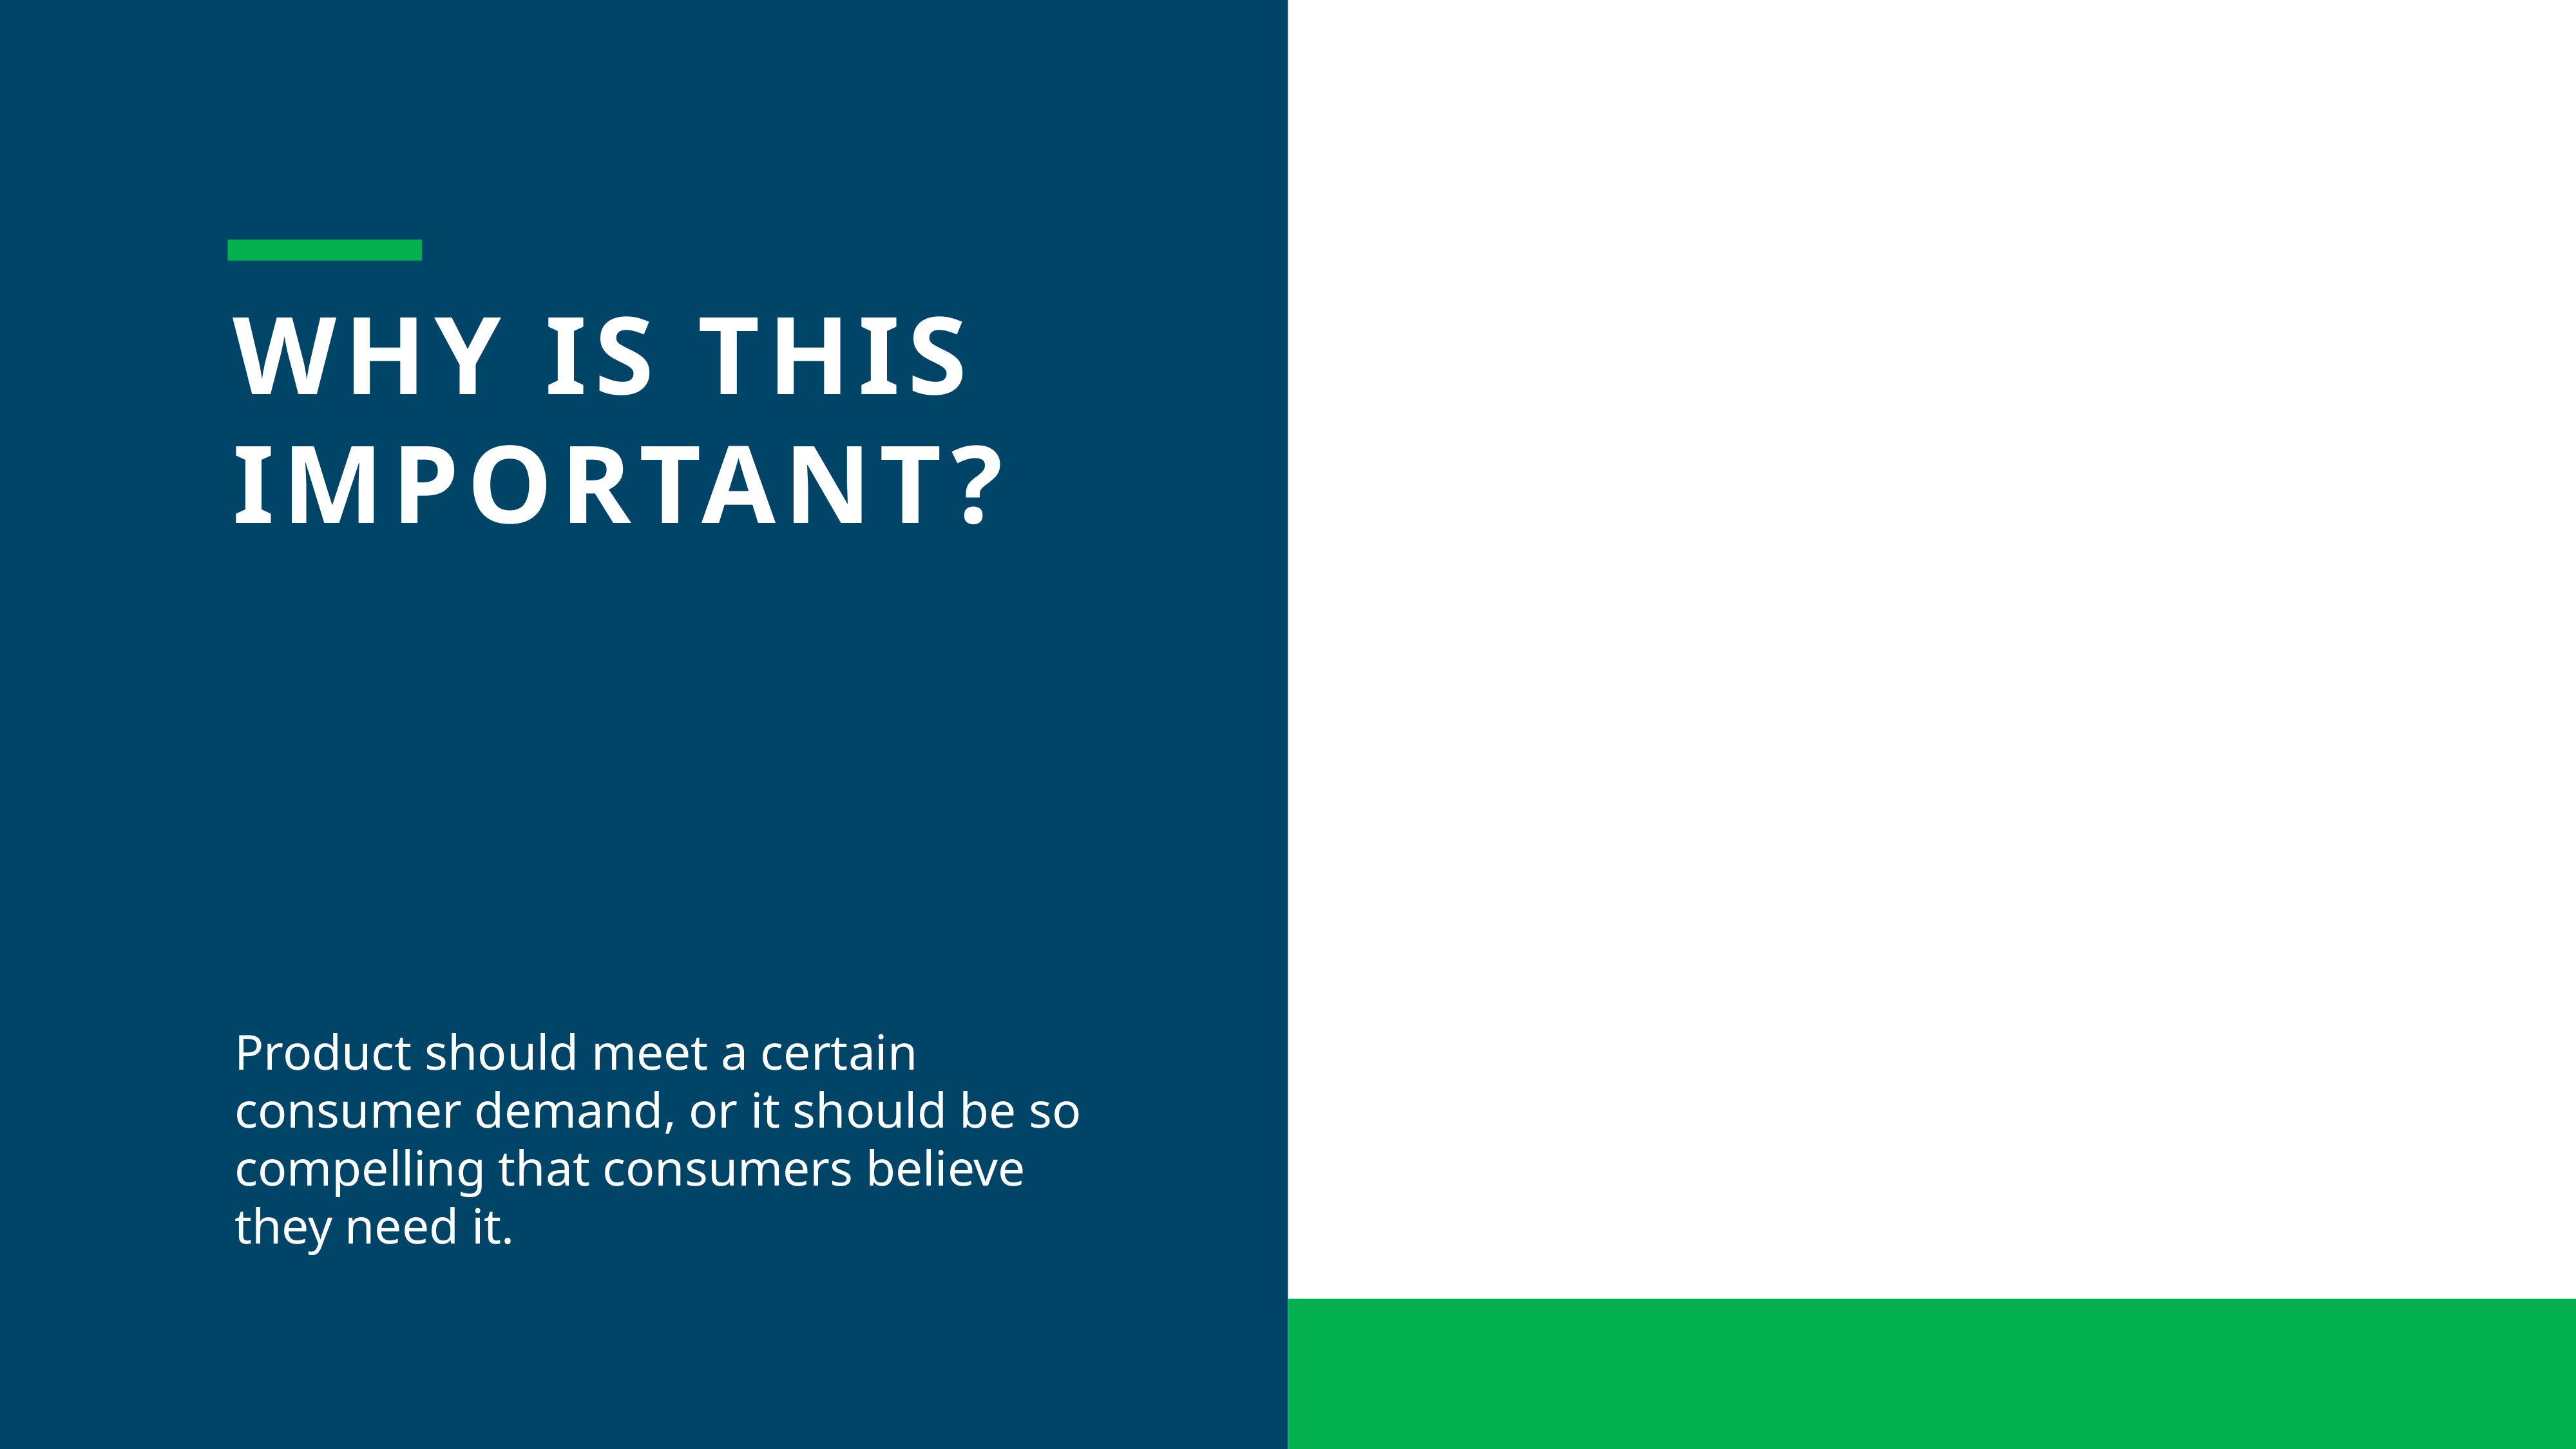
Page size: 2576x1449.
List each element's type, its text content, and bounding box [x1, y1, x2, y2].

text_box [223, 240, 1154, 553]
text_box Product should meet a certain consumer demand, or it should be so compelling that consumers believe they need it. [211, 1010, 1142, 1265]
text_box [0, 0, 1288, 1449]
text_box [1288, 1299, 2576, 1449]
picture [1288, 0, 2576, 1299]
